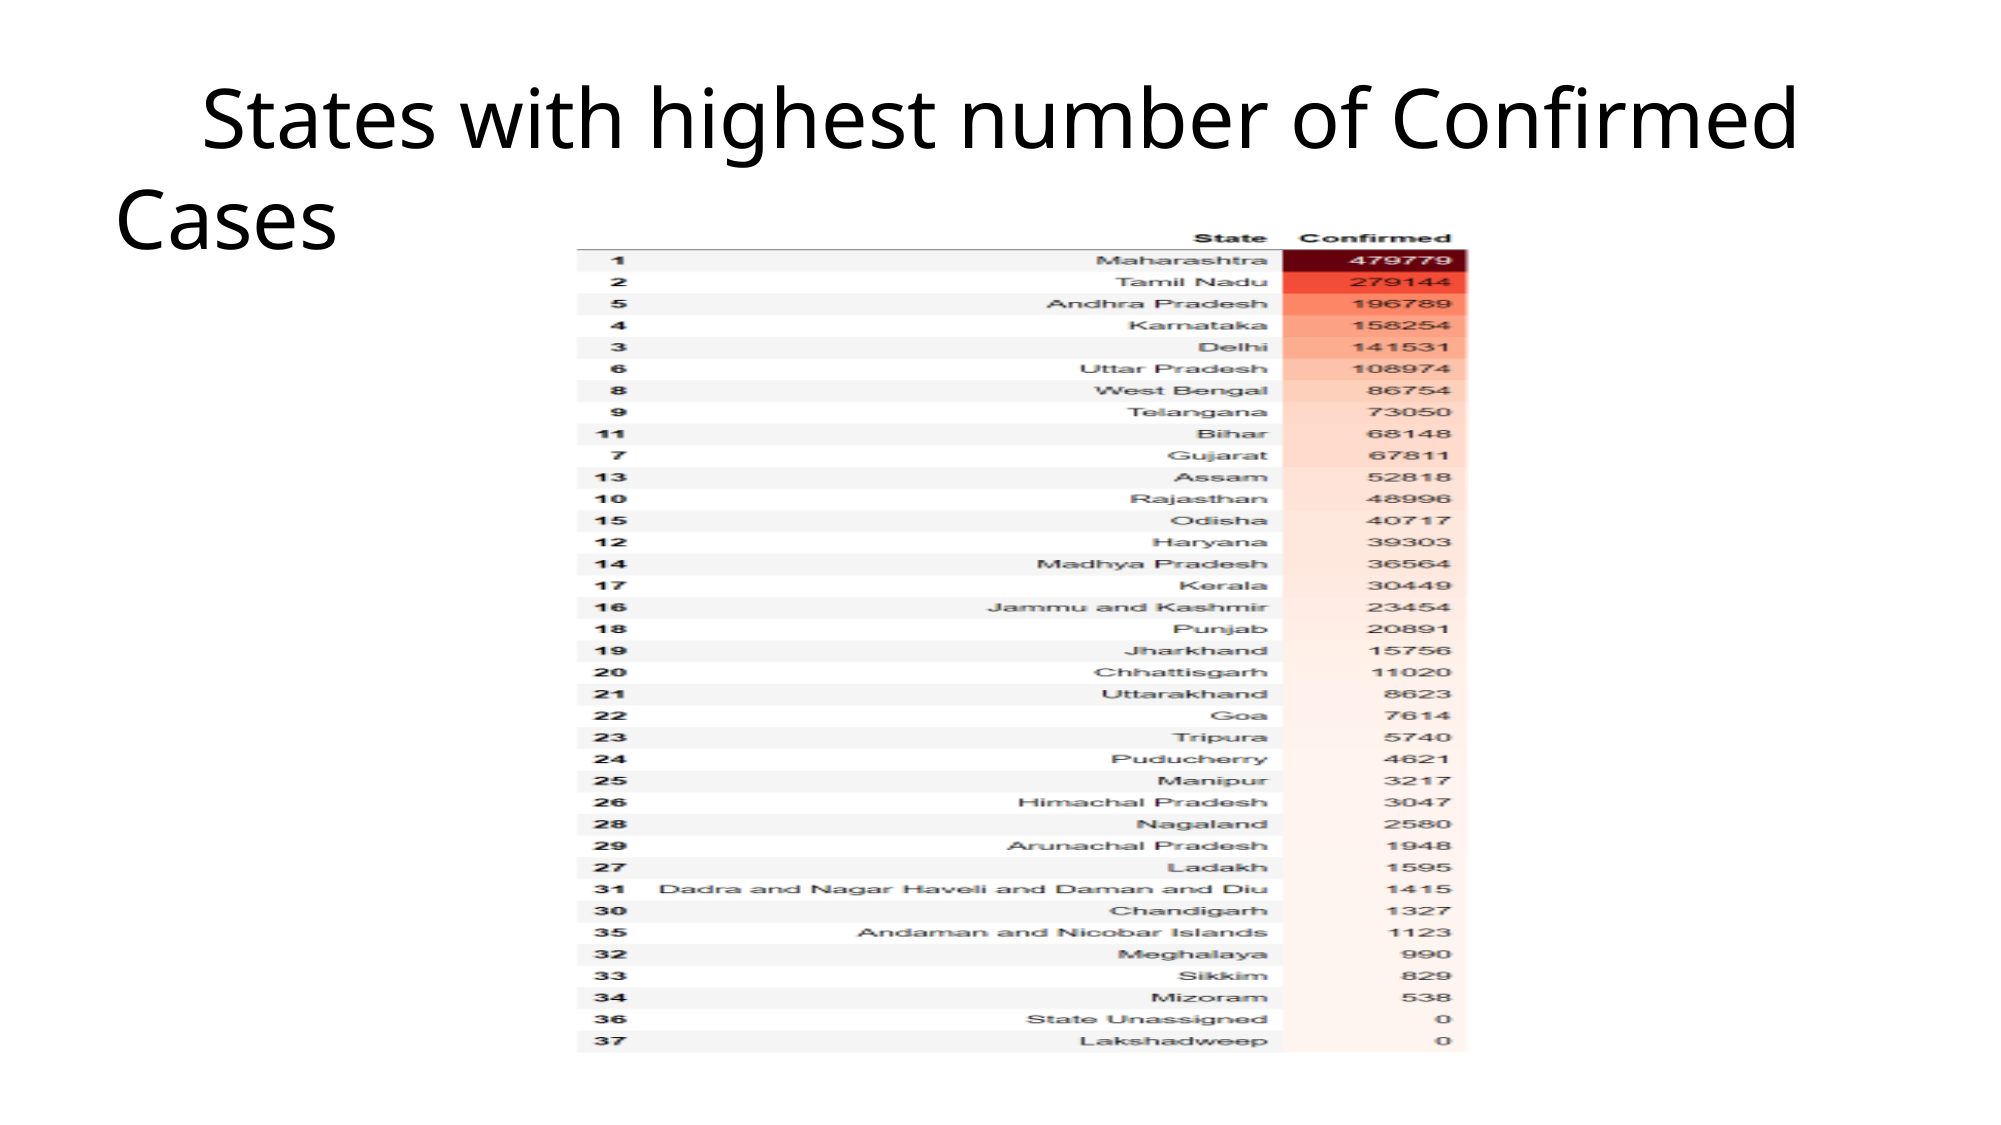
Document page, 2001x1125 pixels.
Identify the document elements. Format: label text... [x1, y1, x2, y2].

title States with highest number of Confirmed Cases [99, 59, 1889, 278]
picture [574, 228, 1522, 1054]
